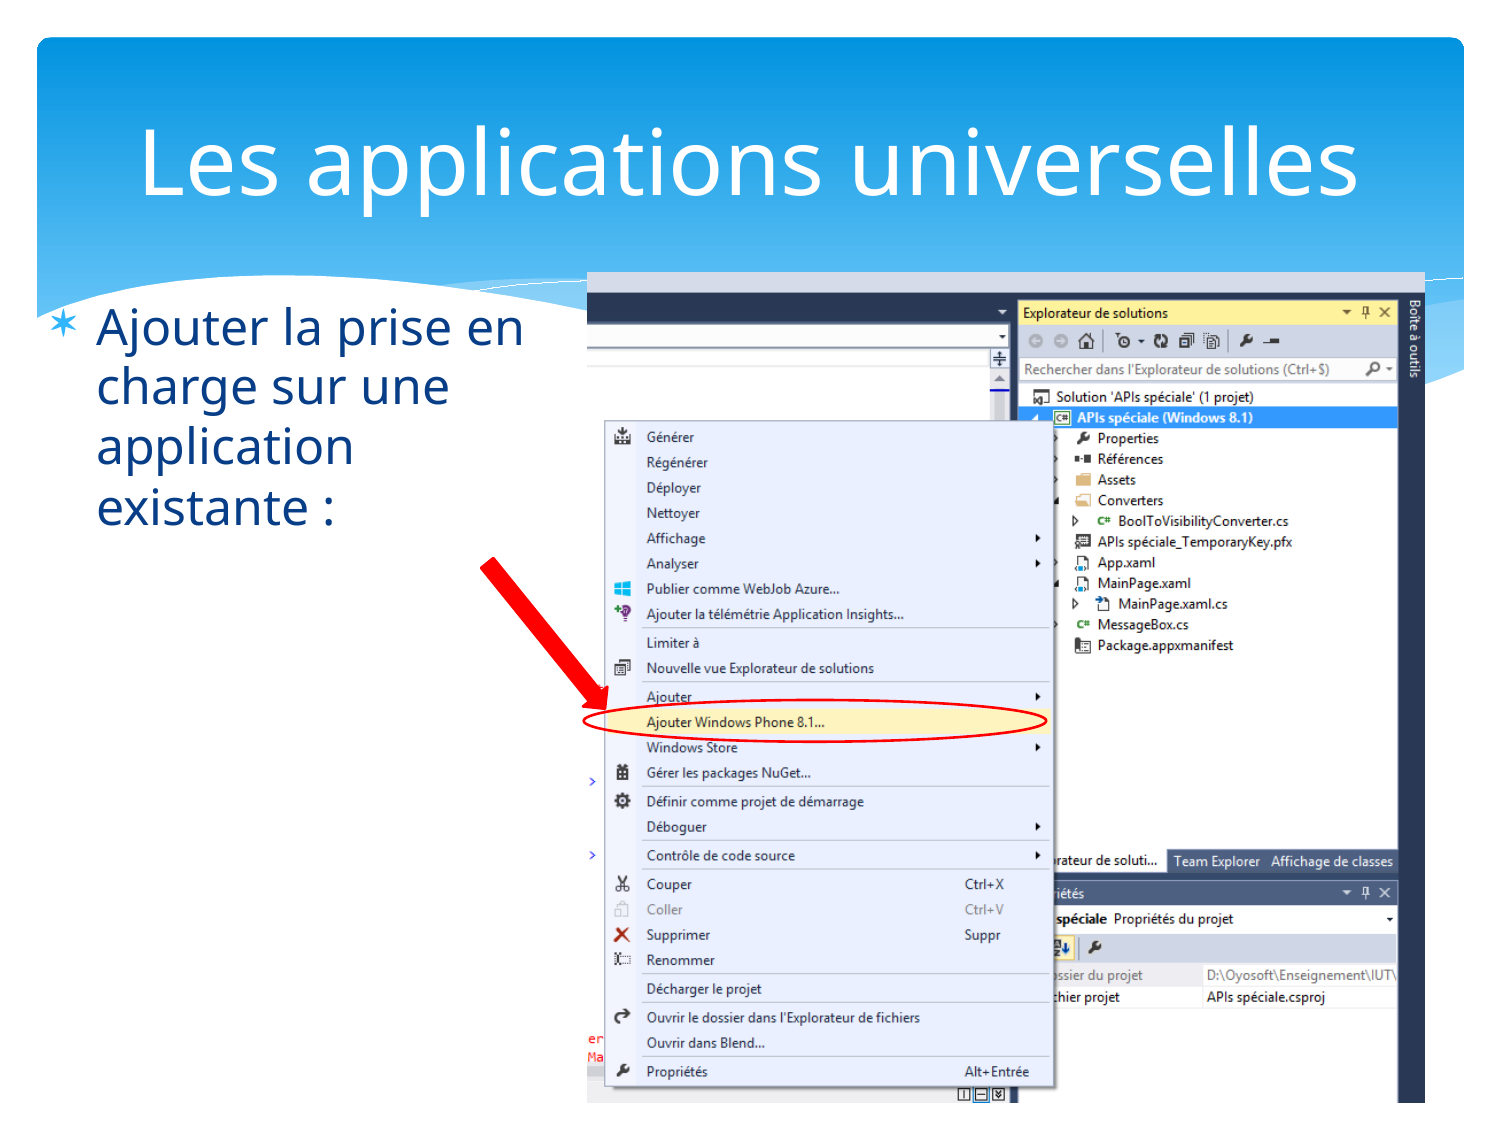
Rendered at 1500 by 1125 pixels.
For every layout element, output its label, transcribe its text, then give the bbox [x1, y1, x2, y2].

list Ajouter la prise en charge sur une application existante : [36, 287, 581, 854]
text_box [480, 557, 581, 694]
title Les applications universelles [75, 55, 1425, 261]
picture [587, 272, 1426, 1103]
